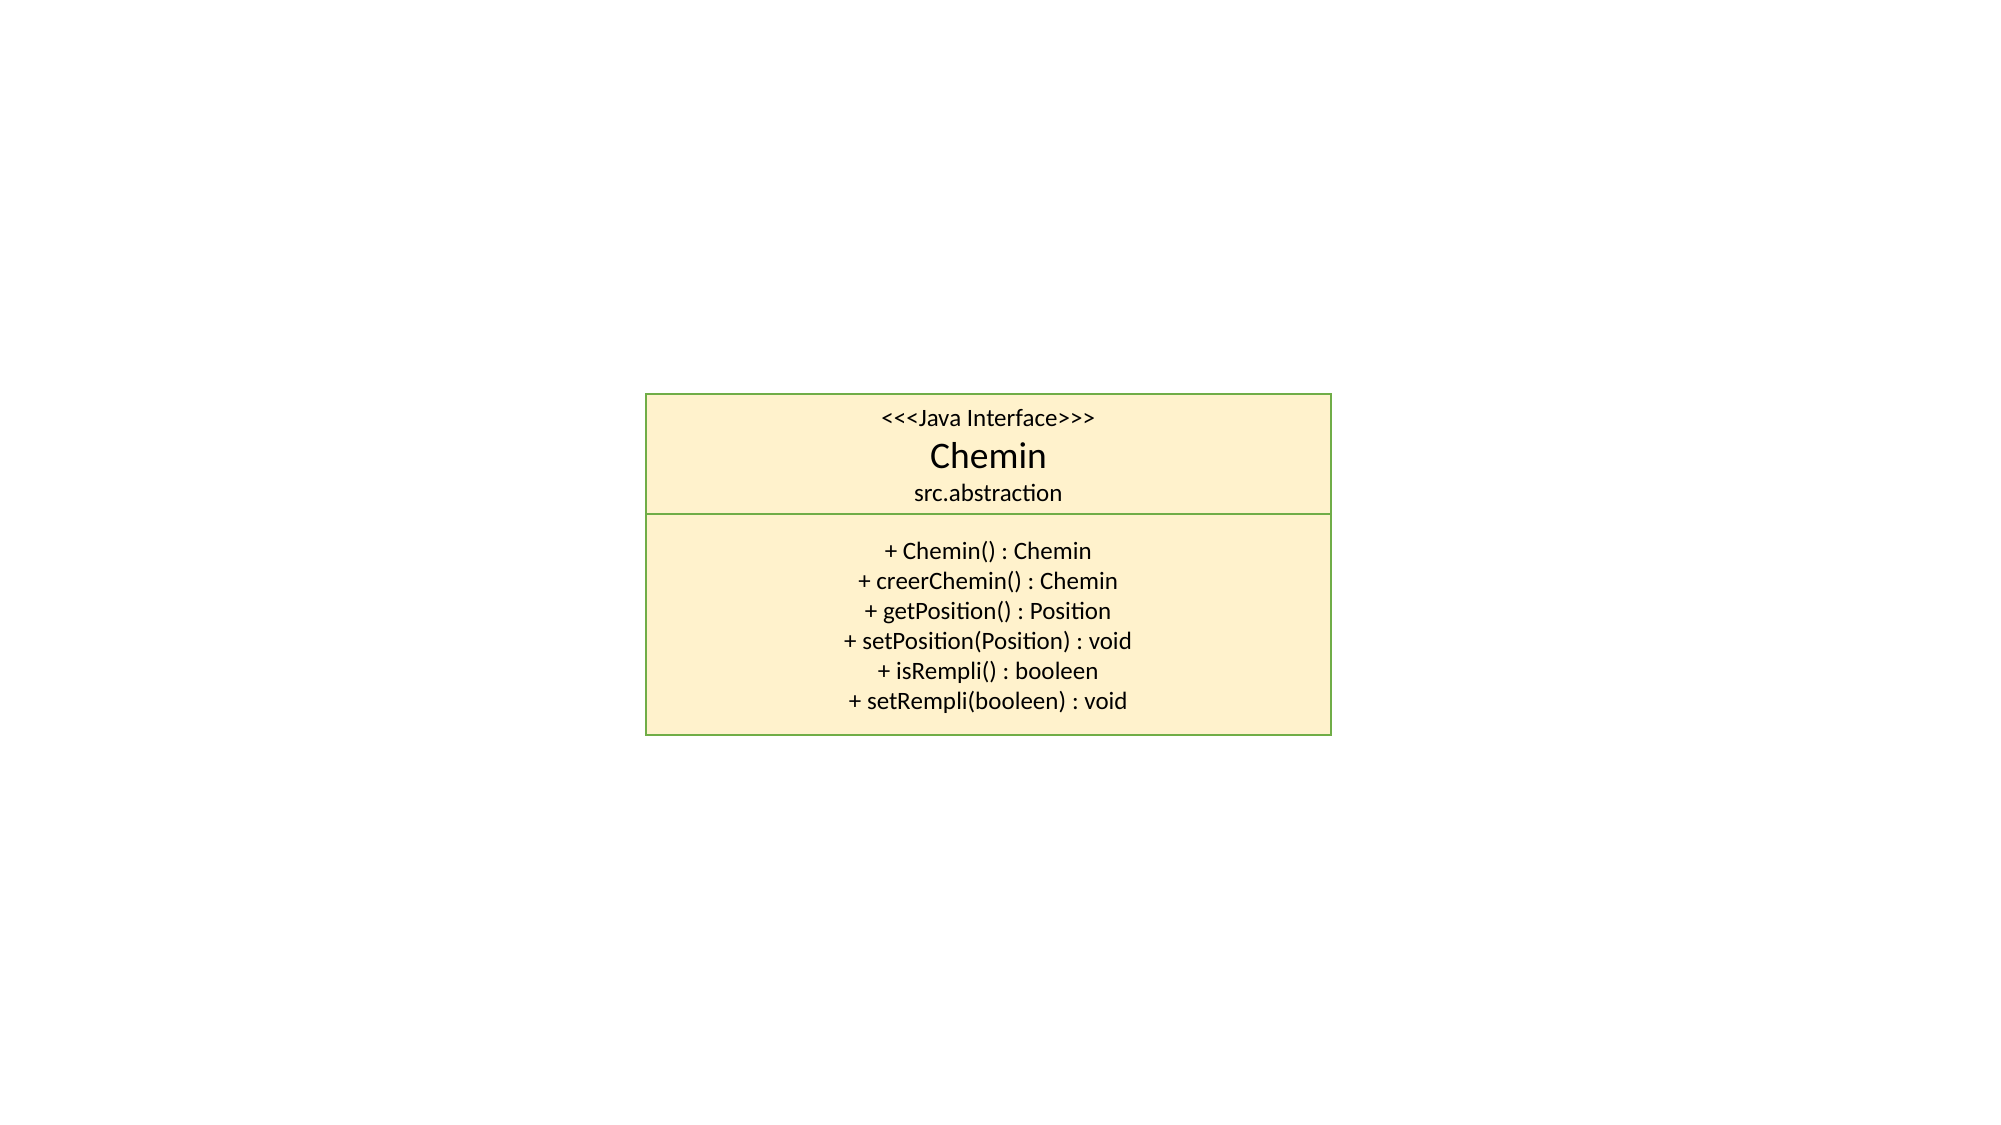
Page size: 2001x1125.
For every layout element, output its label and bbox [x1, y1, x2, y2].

text_box [645, 393, 1332, 736]
